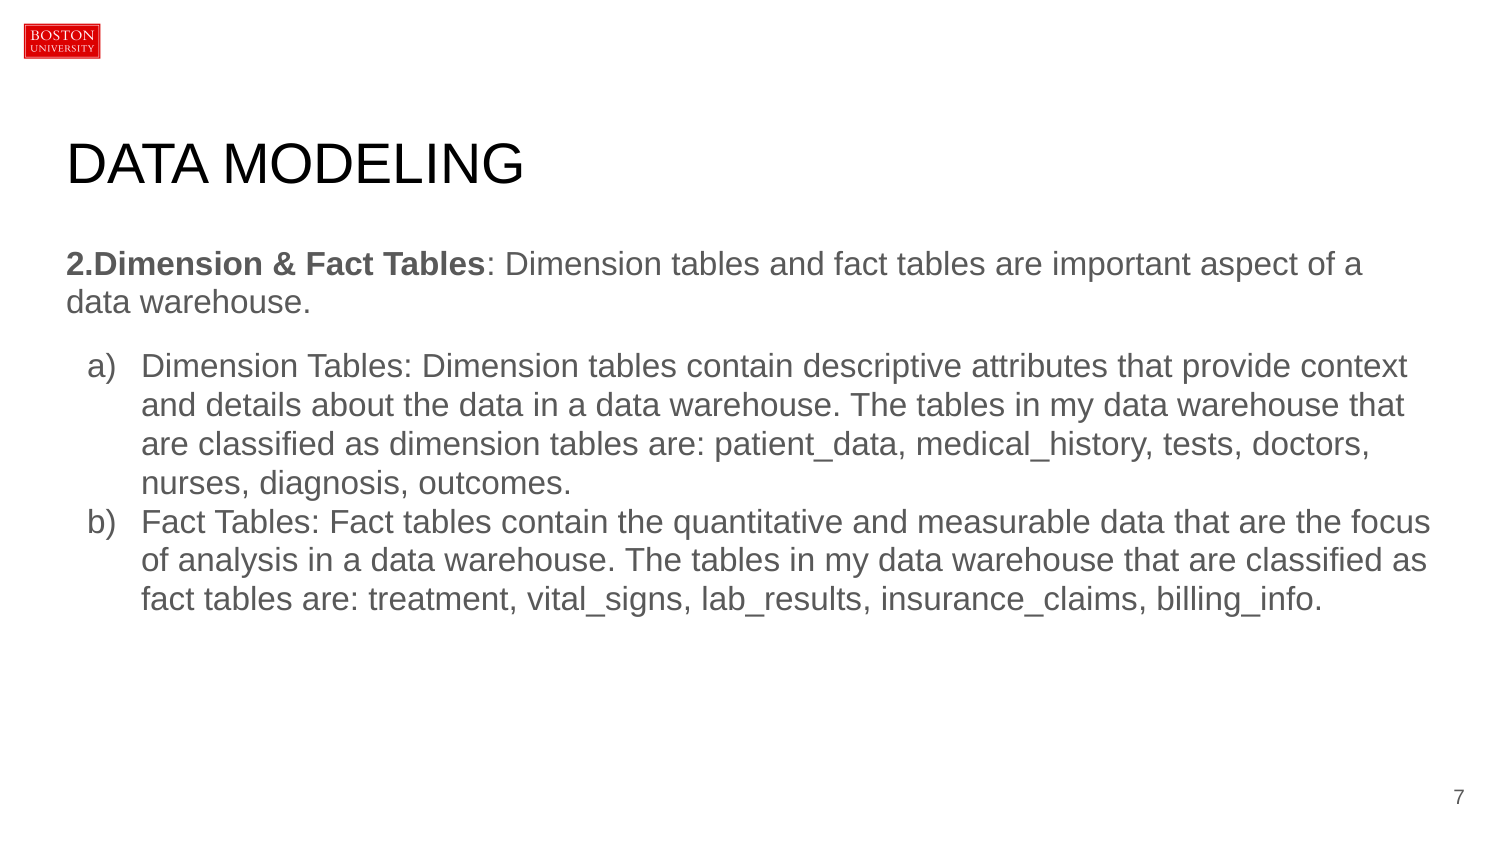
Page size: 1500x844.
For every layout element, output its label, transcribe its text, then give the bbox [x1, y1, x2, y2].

title DATA MODELING [51, 117, 1449, 212]
list 2.Dimension & Fact Tables: Dimension tables and fact tables are important aspect of a data warehouse. Dimension Tables: Dimension tables contain descriptive attributes that provide context and details about the data in a data warehouse. The tables in my data warehouse that are classified as dimension tables are: patient_data, medical_history, tests, doctors, nurses, diagnosis, outcomes. Fact Tables: Fact tables contain the quantitative and measurable data that are the focus of analysis in a data warehouse. The tables in my data warehouse that are classified as fact tables are: treatment, vital_signs, lab_results, insurance_claims, billing_info. [51, 228, 1449, 789]
picture [21, 22, 102, 60]
slide_number ‹#› [1389, 764, 1480, 830]
